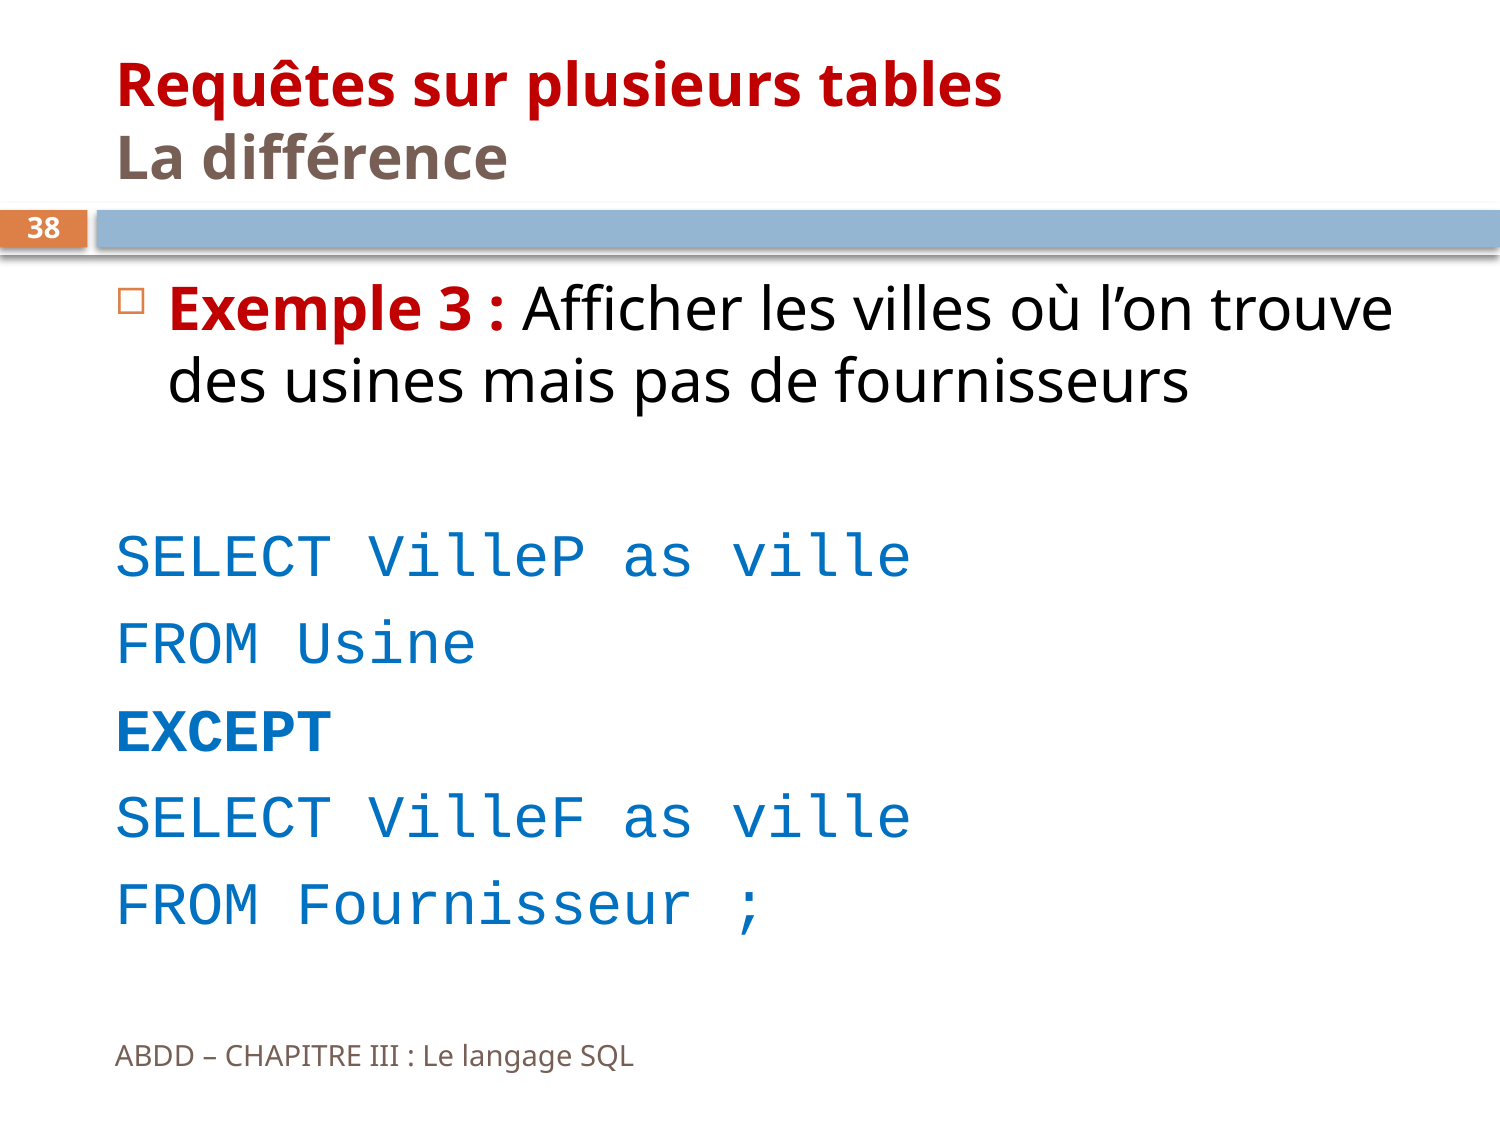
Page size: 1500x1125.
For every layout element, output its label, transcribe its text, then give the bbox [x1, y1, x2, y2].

title Requêtes sur plusieurs tables La différence [100, 37, 1438, 200]
list Exemple 3 : Afficher les villes où l’on trouve des usines mais pas de fournisseurs SELECT VilleP as ville FROM Usine EXCEPT SELECT VilleF as ville FROM Fournisseur ; [100, 262, 1438, 1000]
slide_number 38 [0, 208, 88, 249]
footer ABDD – CHAPITRE III : Le langage SQL [99, 1024, 1454, 1085]
